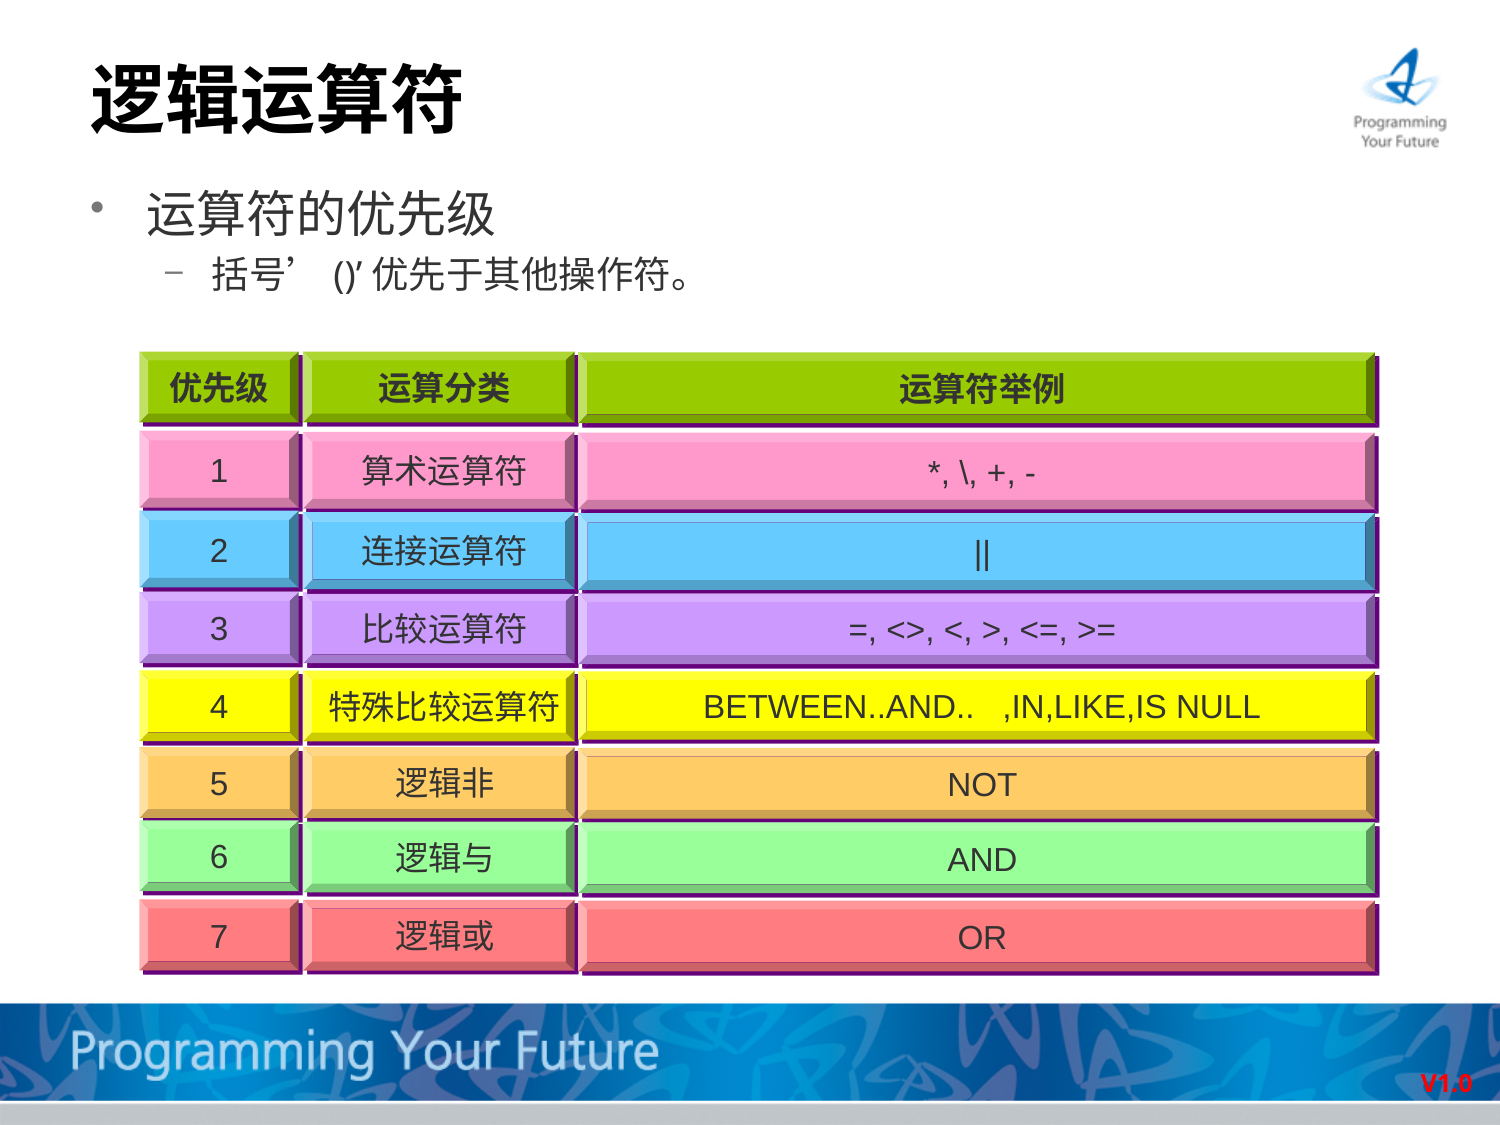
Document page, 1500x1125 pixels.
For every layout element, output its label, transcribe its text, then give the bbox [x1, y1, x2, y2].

picture [1340, 42, 1461, 157]
text_box 1 [139, 430, 299, 508]
text_box 6 [139, 820, 299, 892]
text_box 算术运算符 [302, 431, 575, 509]
text_box || [578, 513, 1375, 590]
title 逻辑运算符 [74, 44, 1271, 162]
text_box *, \, +, - [577, 432, 1375, 510]
picture [0, 997, 1500, 1125]
text_box 特殊比较运算符 [303, 670, 575, 742]
text_box 3 [139, 592, 299, 664]
text_box 比较运算符 [303, 592, 575, 664]
text_box NOT [578, 747, 1375, 819]
text_box 逻辑或 [303, 899, 575, 971]
text_box 5 [139, 747, 299, 818]
text_box 优先级 [139, 351, 299, 423]
text_box 运算分类 [303, 351, 575, 423]
text_box =, <>, <, >, <=, >= [578, 593, 1375, 665]
text_box AND [578, 822, 1375, 894]
text_box 逻辑非 [303, 747, 575, 818]
text_box 逻辑与 [303, 821, 575, 893]
text_box 2 [139, 510, 299, 588]
text_box 连接运算符 [303, 512, 575, 590]
text_box 4 [139, 670, 299, 742]
list 运算符的优先级 括号’()’优先于其他操作符。 [74, 162, 1436, 782]
text_box OR [578, 900, 1375, 972]
text_box BETWEEN..AND.. ,IN,LIKE,IS NULL [578, 671, 1375, 740]
text_box 7 [139, 899, 299, 971]
text_box 运算符举例 [578, 352, 1375, 424]
